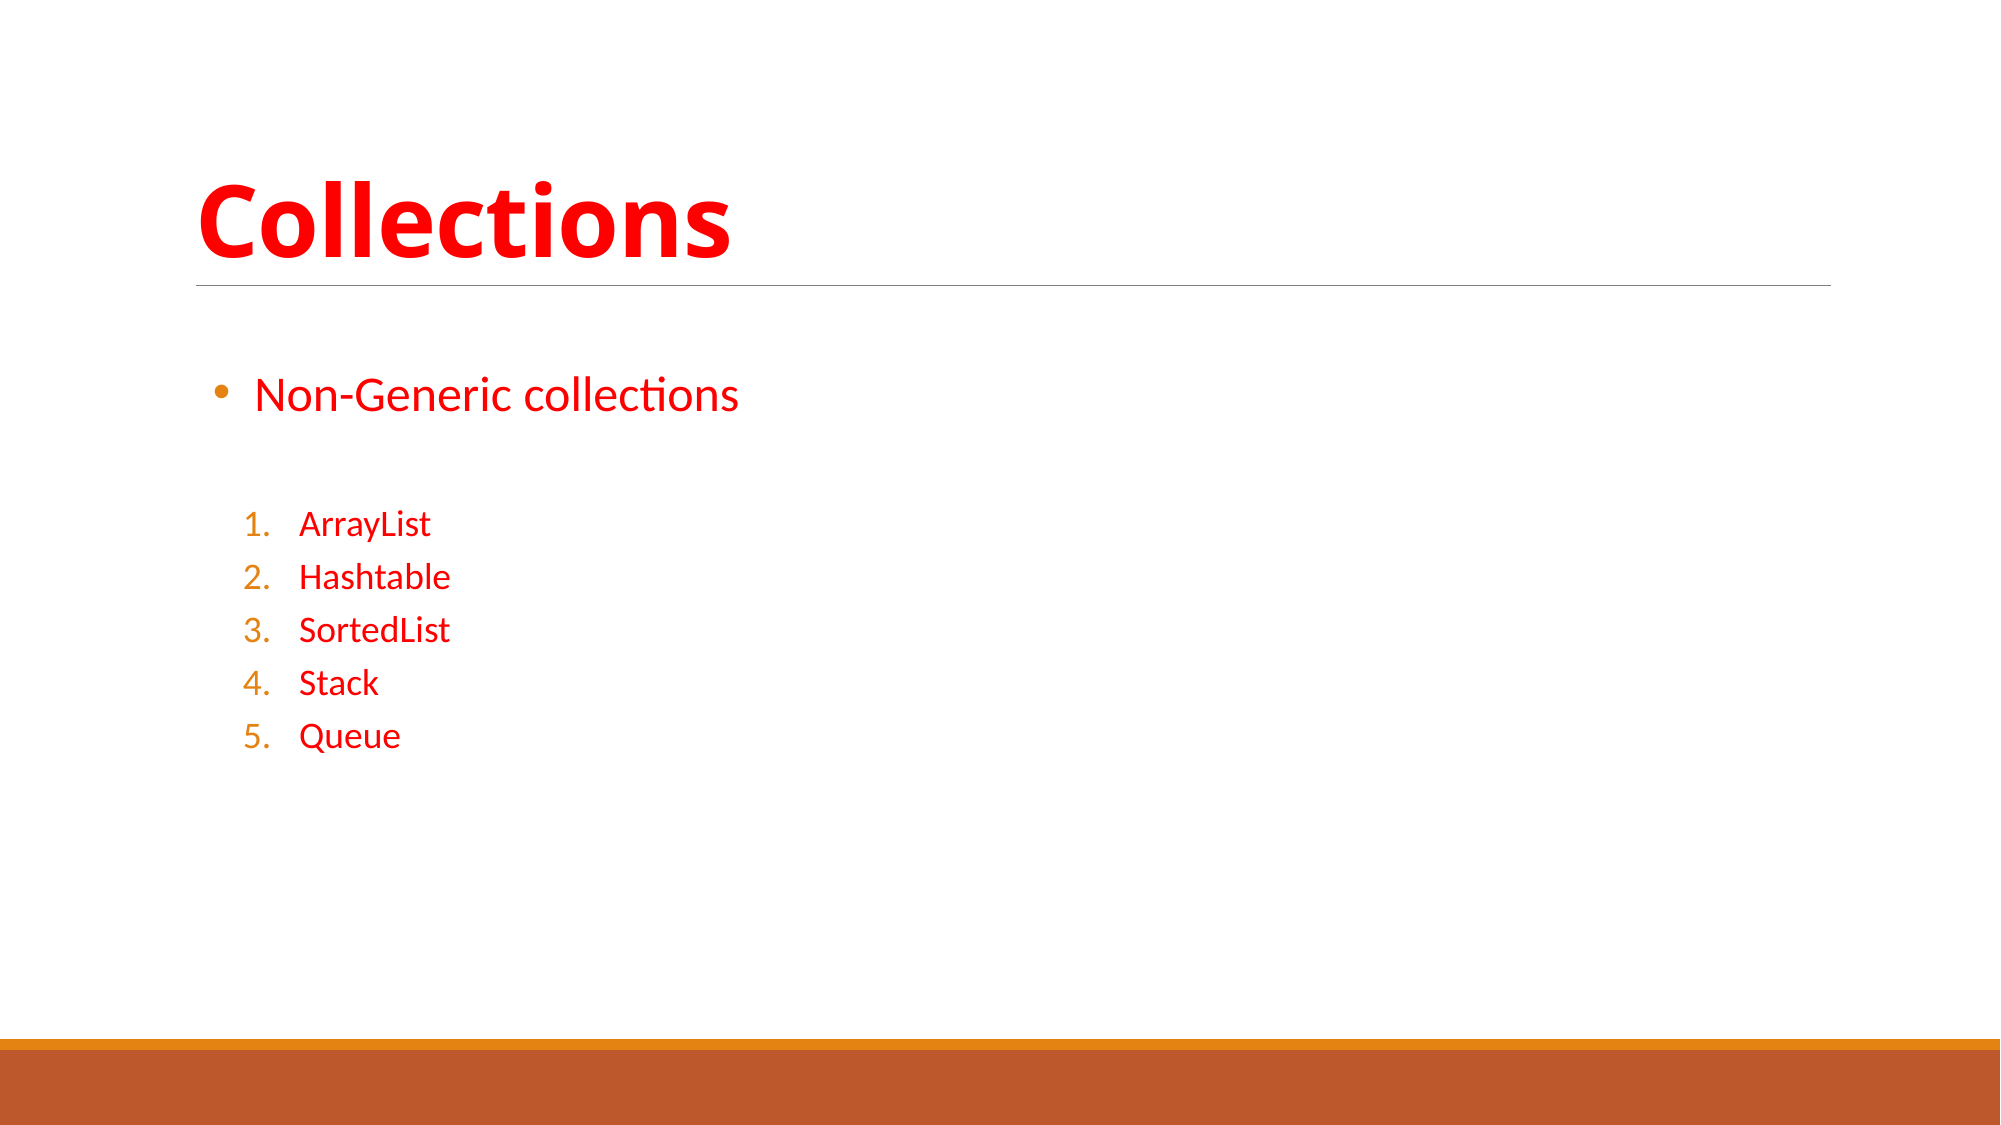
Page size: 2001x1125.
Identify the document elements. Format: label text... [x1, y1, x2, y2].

list Non-Generic collections ArrayList Hashtable SortedList Stack Queue [180, 302, 1830, 963]
title Collections [180, 47, 1830, 285]
